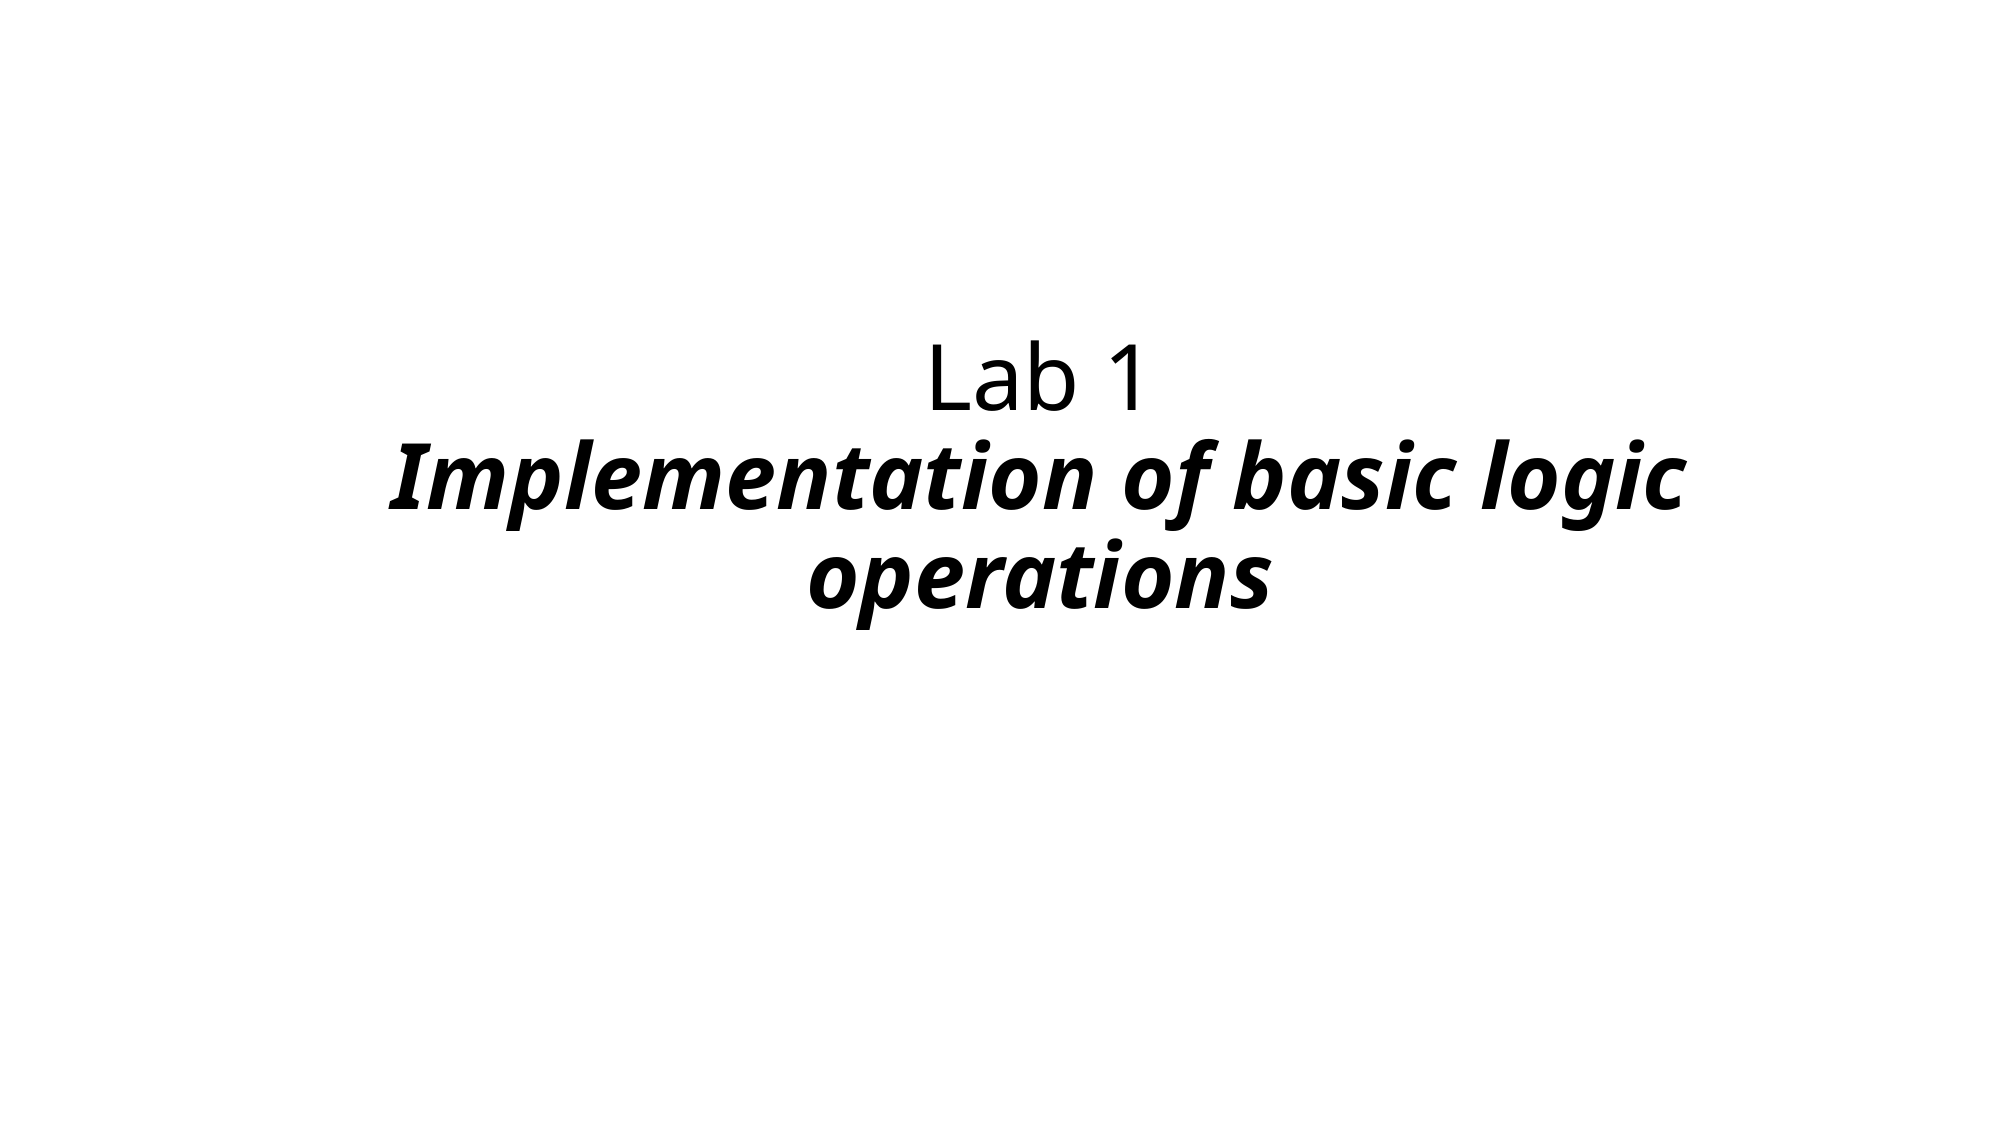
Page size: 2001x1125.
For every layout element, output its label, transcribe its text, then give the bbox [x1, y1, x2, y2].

title Lab 1 Implementation of basic logic operations [177, 371, 1903, 589]
